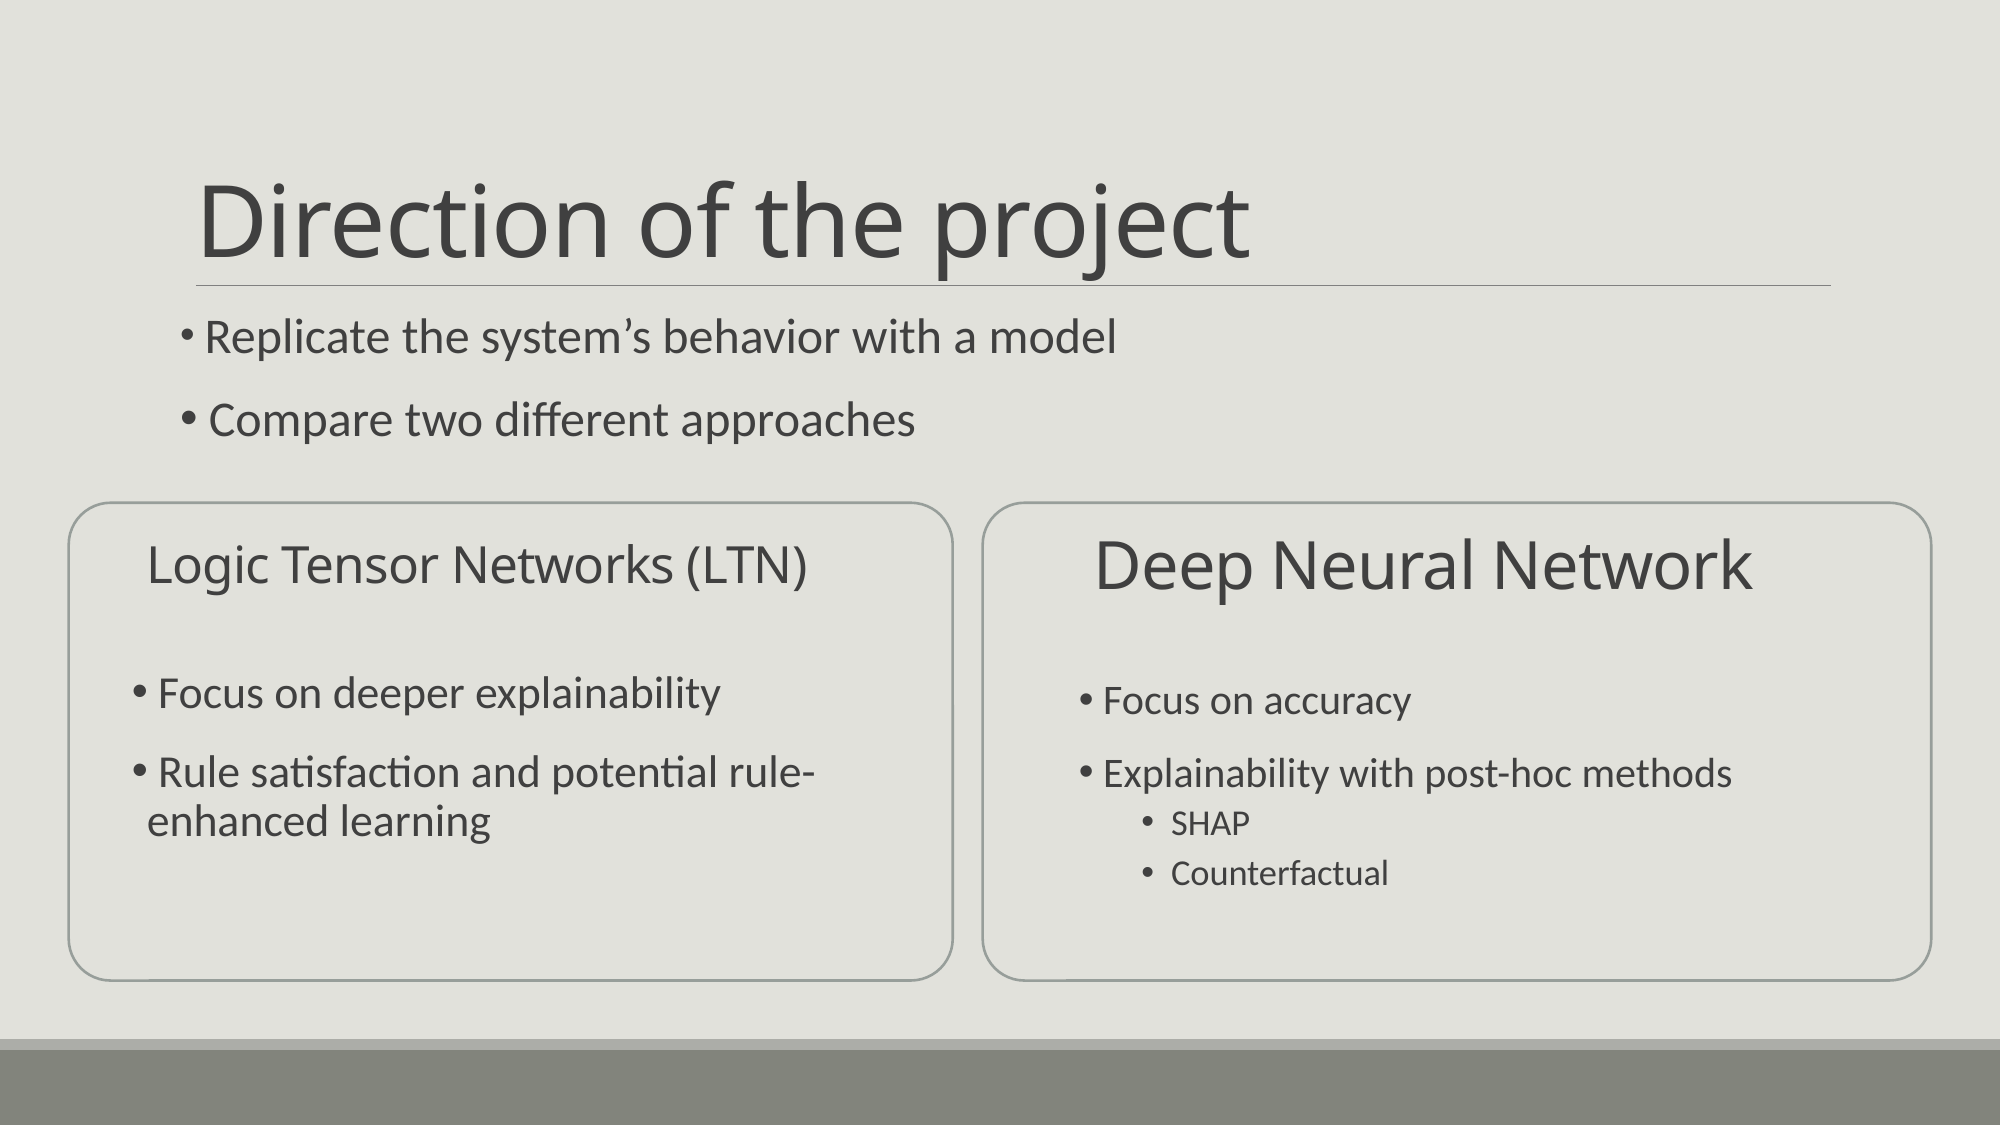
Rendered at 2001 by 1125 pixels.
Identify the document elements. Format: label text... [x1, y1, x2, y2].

text_box Logic Tensor Networks (LTN) [131, 504, 890, 602]
text_box [67, 501, 955, 982]
text_box Focus on deeper explainability Rule satisfaction and potential rule-enhanced learning [131, 661, 932, 892]
title Direction of the project [180, 47, 1830, 285]
text_box Focus on accuracy Explainability with post-hoc methods SHAP Counterfactual [1078, 671, 1879, 902]
list Replicate the system’s behavior with a model Compare two different approaches [180, 302, 1830, 963]
text_box [981, 501, 1933, 982]
text_box Deep Neural Network [1078, 514, 1837, 611]
